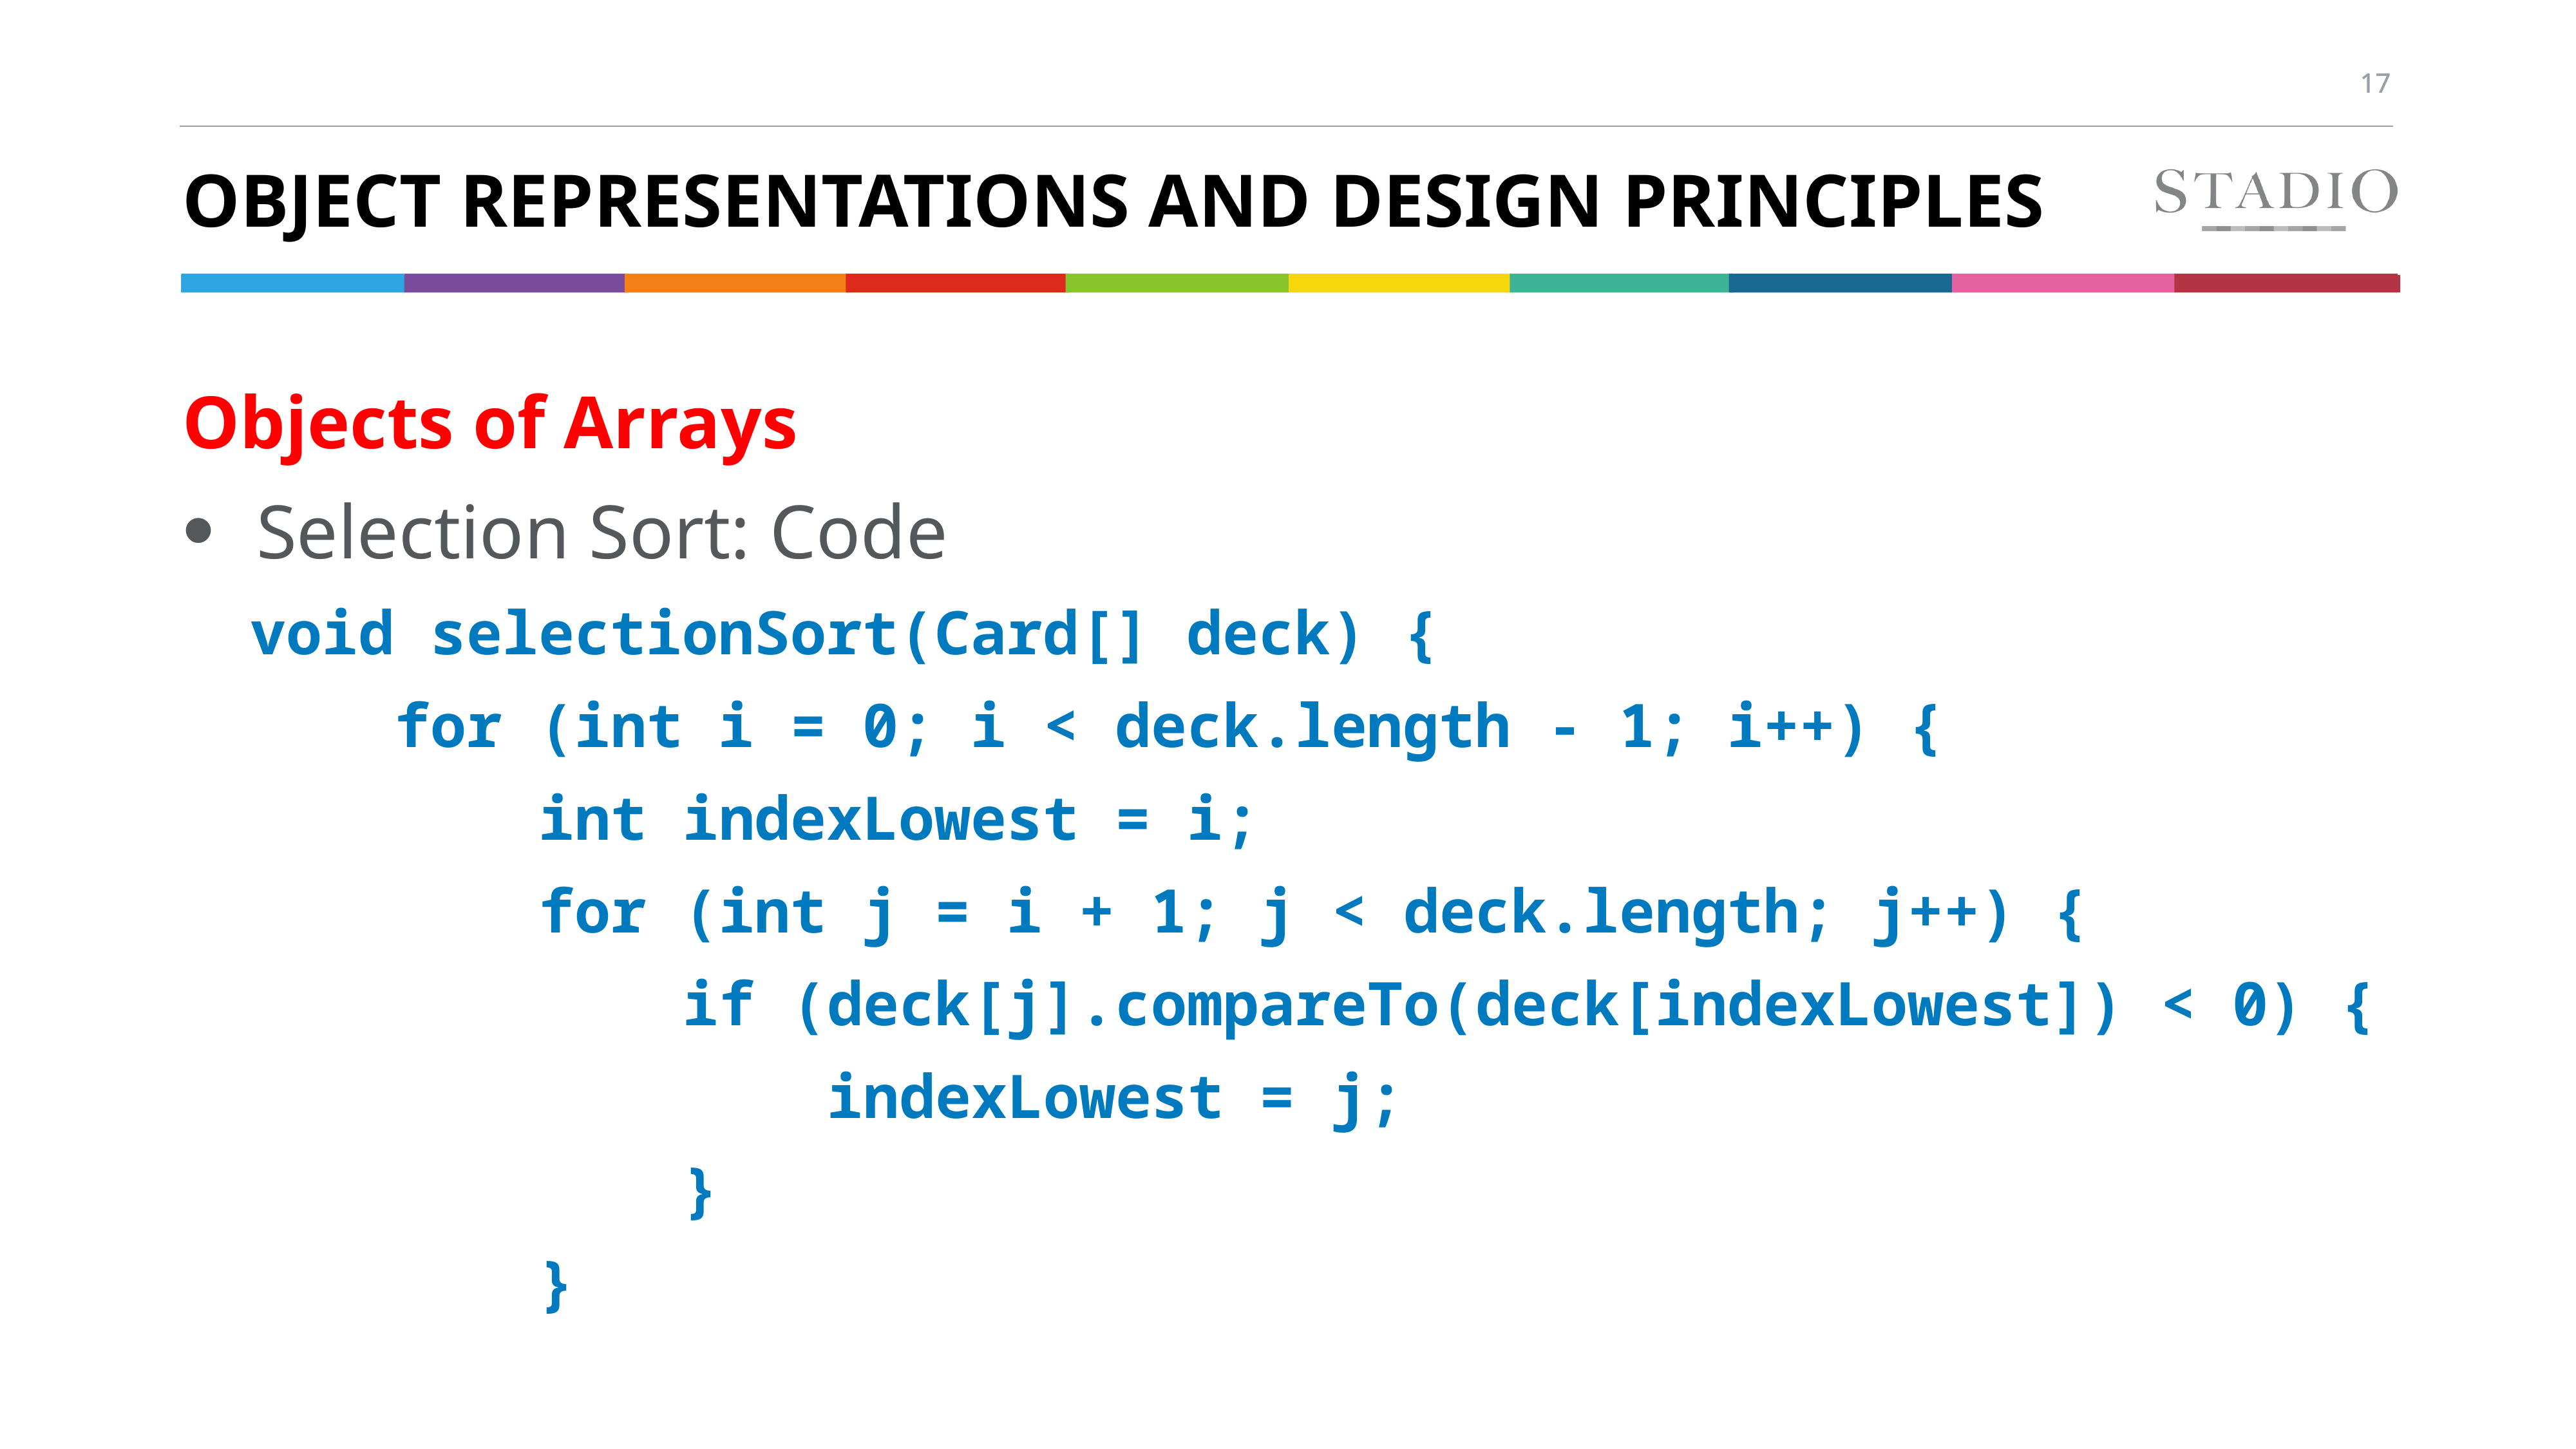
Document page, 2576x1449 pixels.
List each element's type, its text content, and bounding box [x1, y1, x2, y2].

text_box [178, 131, 2398, 279]
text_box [181, 273, 2398, 293]
title Object Representations and Design Principles [182, 128, 2069, 131]
picture [2112, 126, 2441, 274]
list Objects of Arrays Selection Sort: Code void selectionSort(Card[] deck) { for (int i = 0; i < deck.length - 1; i++) { int indexLowest = i; for (int j = i + 1; j < deck.length; j++) { if (deck[j].compareTo(deck[indexLowest]) < 0) { indexLowest = j; } } [182, 367, 2402, 1370]
